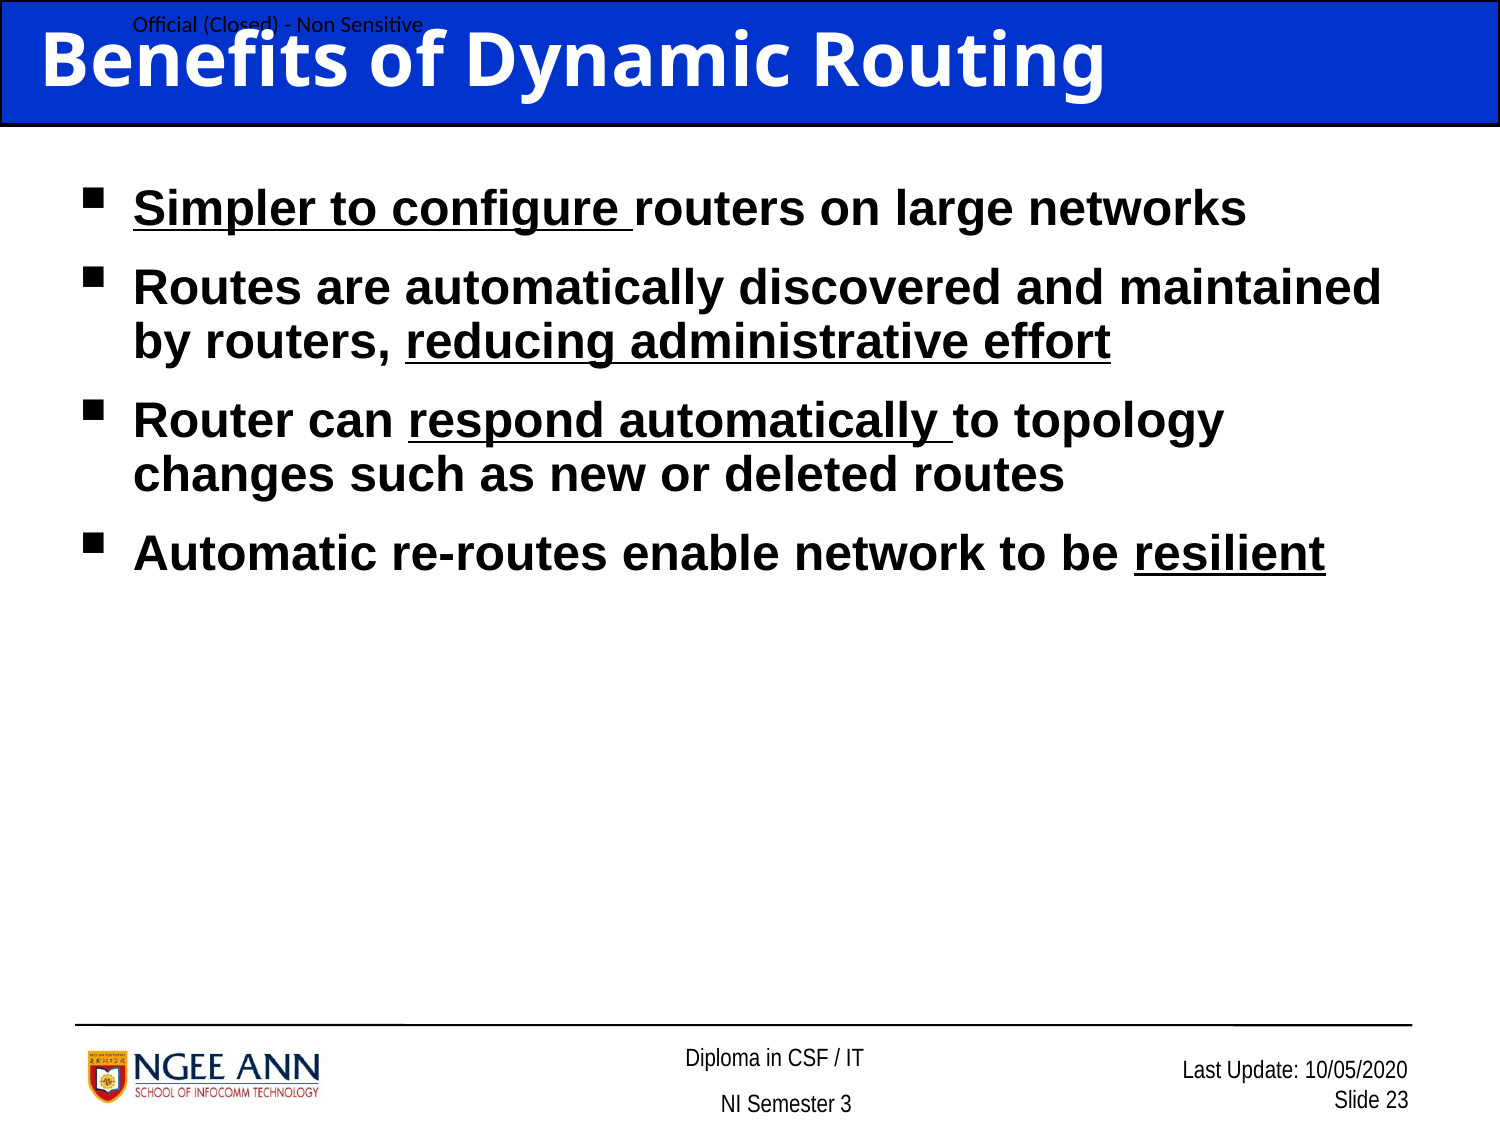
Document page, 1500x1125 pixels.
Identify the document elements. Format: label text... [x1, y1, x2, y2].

list Simpler to configure routers on large networks Routes are automatically discovered and maintained by routers, reducing administrative effort Router can respond automatically to topology changes such as new or deleted routes Automatic re-routes enable network to be resilient [62, 174, 1400, 1025]
title Benefits of Dynamic Routing [24, 0, 1500, 113]
picture [62, 1028, 344, 1125]
